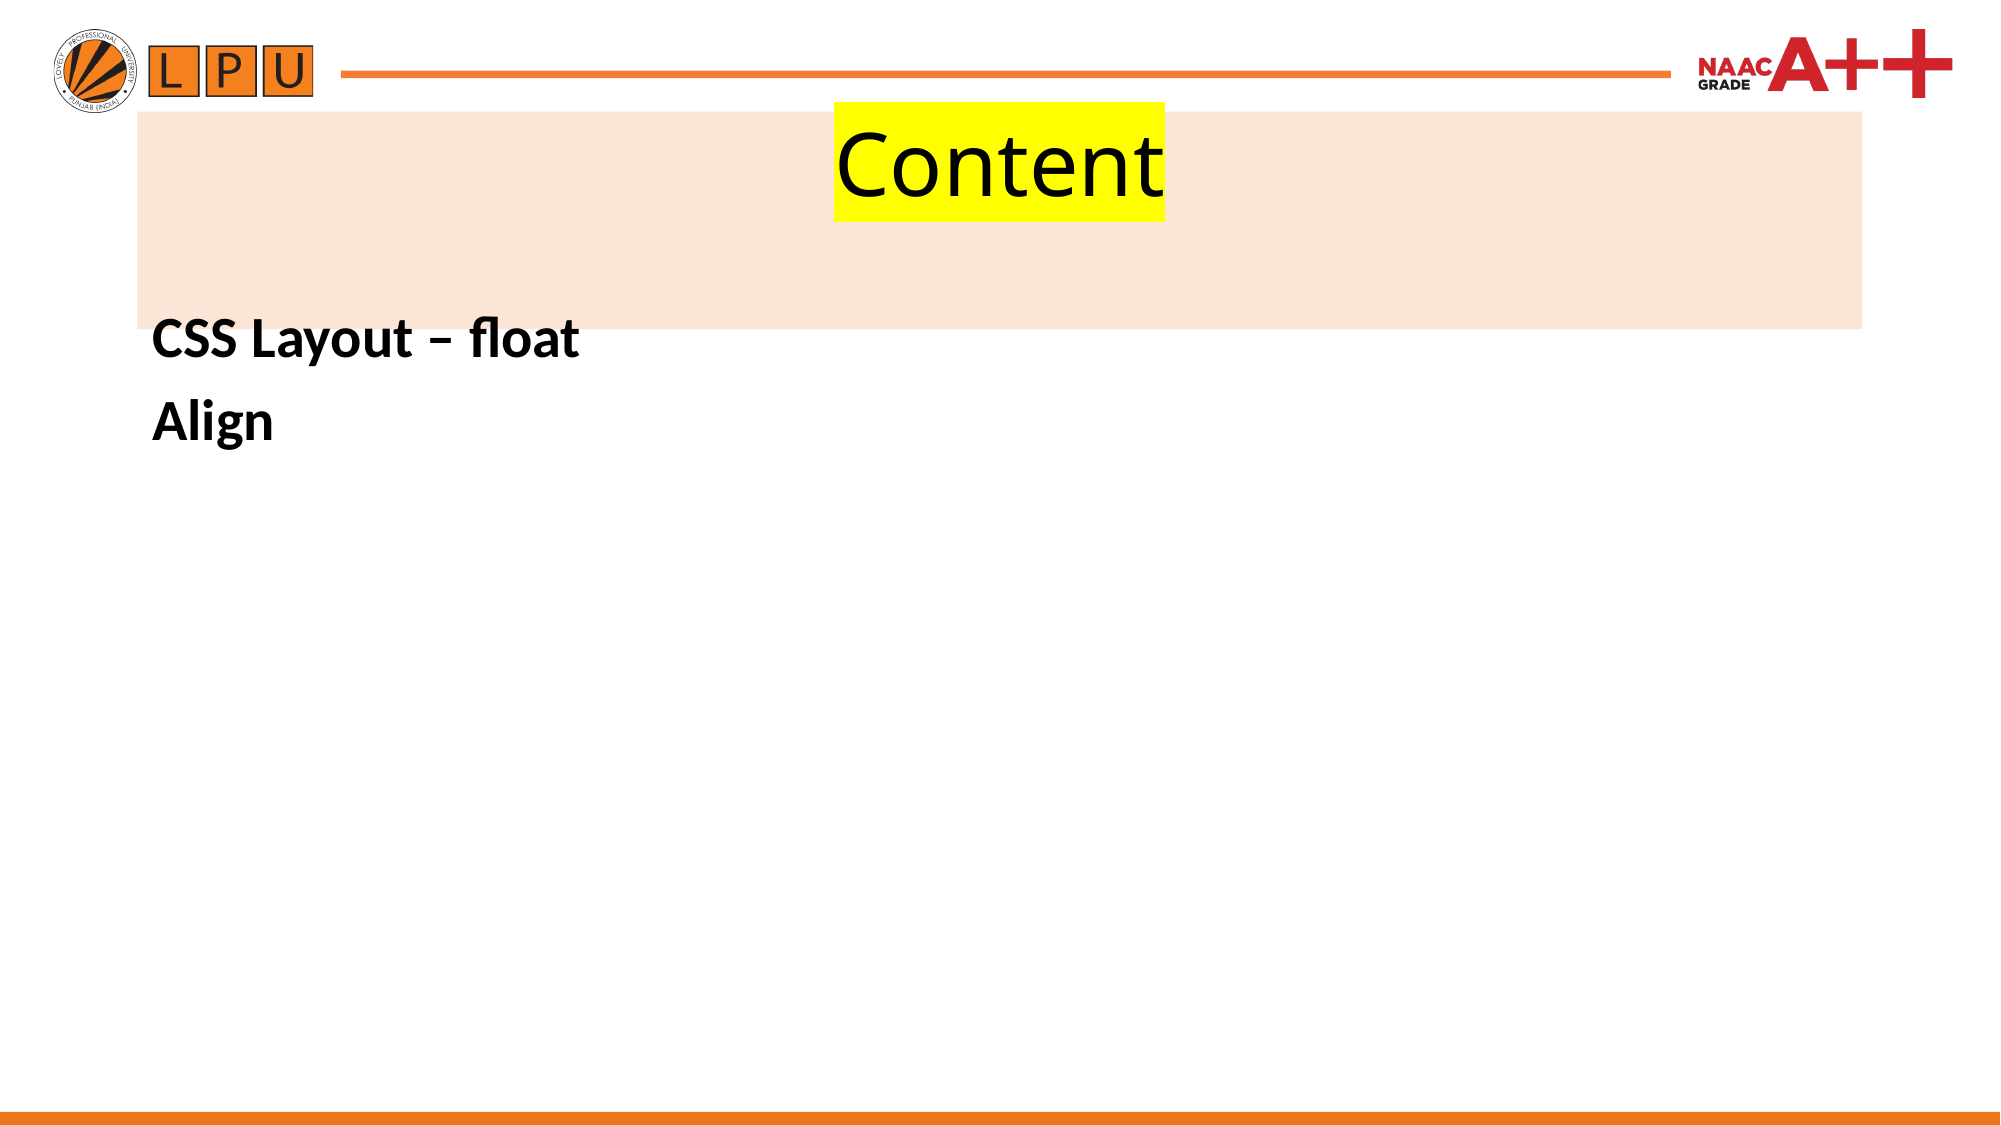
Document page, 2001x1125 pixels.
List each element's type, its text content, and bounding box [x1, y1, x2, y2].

list CSS Layout – float Align [137, 299, 1863, 1014]
title Content [137, 111, 1863, 299]
